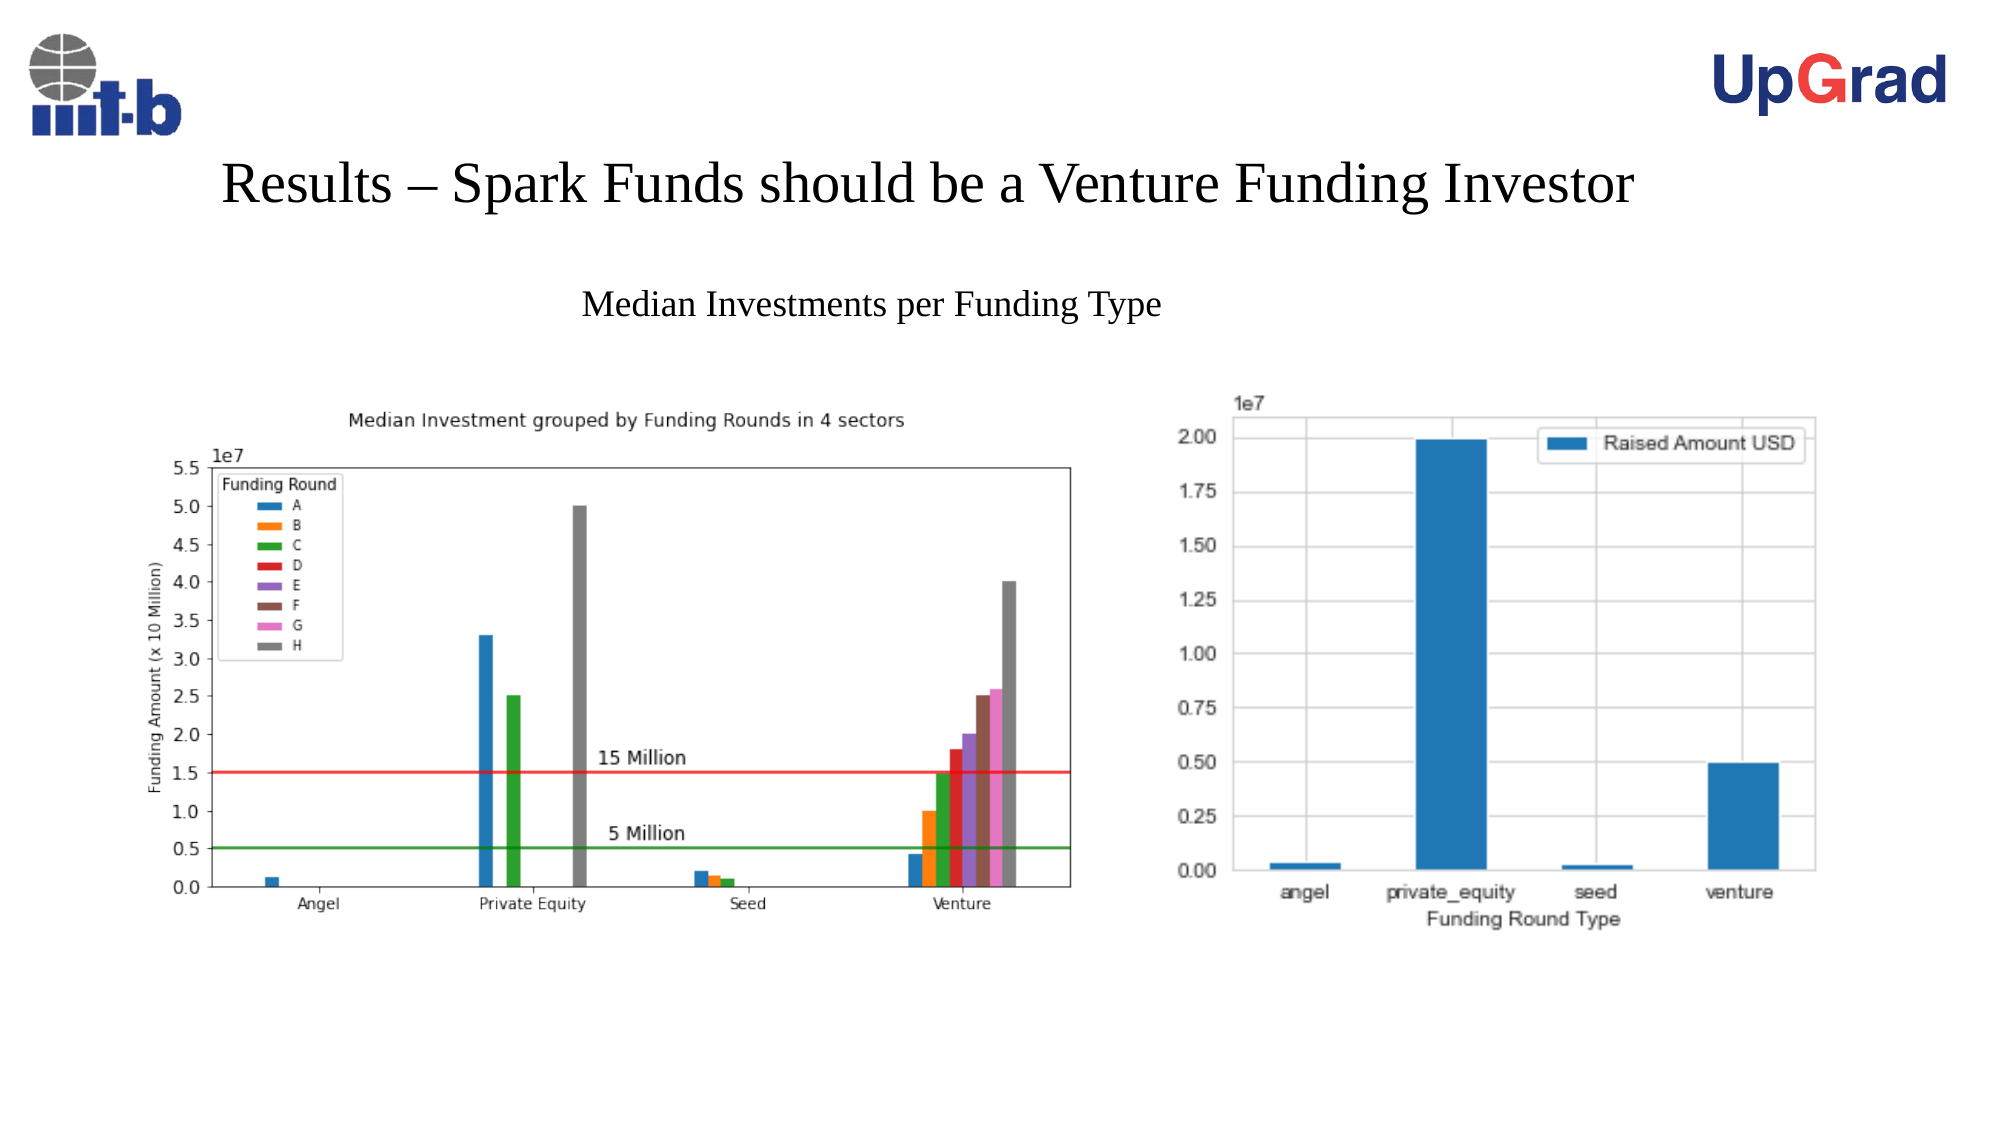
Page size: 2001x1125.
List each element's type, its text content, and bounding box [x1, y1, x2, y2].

picture [1714, 53, 1952, 116]
picture [73, 344, 1890, 956]
text_box Median Investments per Funding Type [566, 271, 1542, 379]
picture [0, 29, 208, 163]
text_box Results – Spark Funds should be a Venture Funding Investor [186, 104, 1715, 246]
